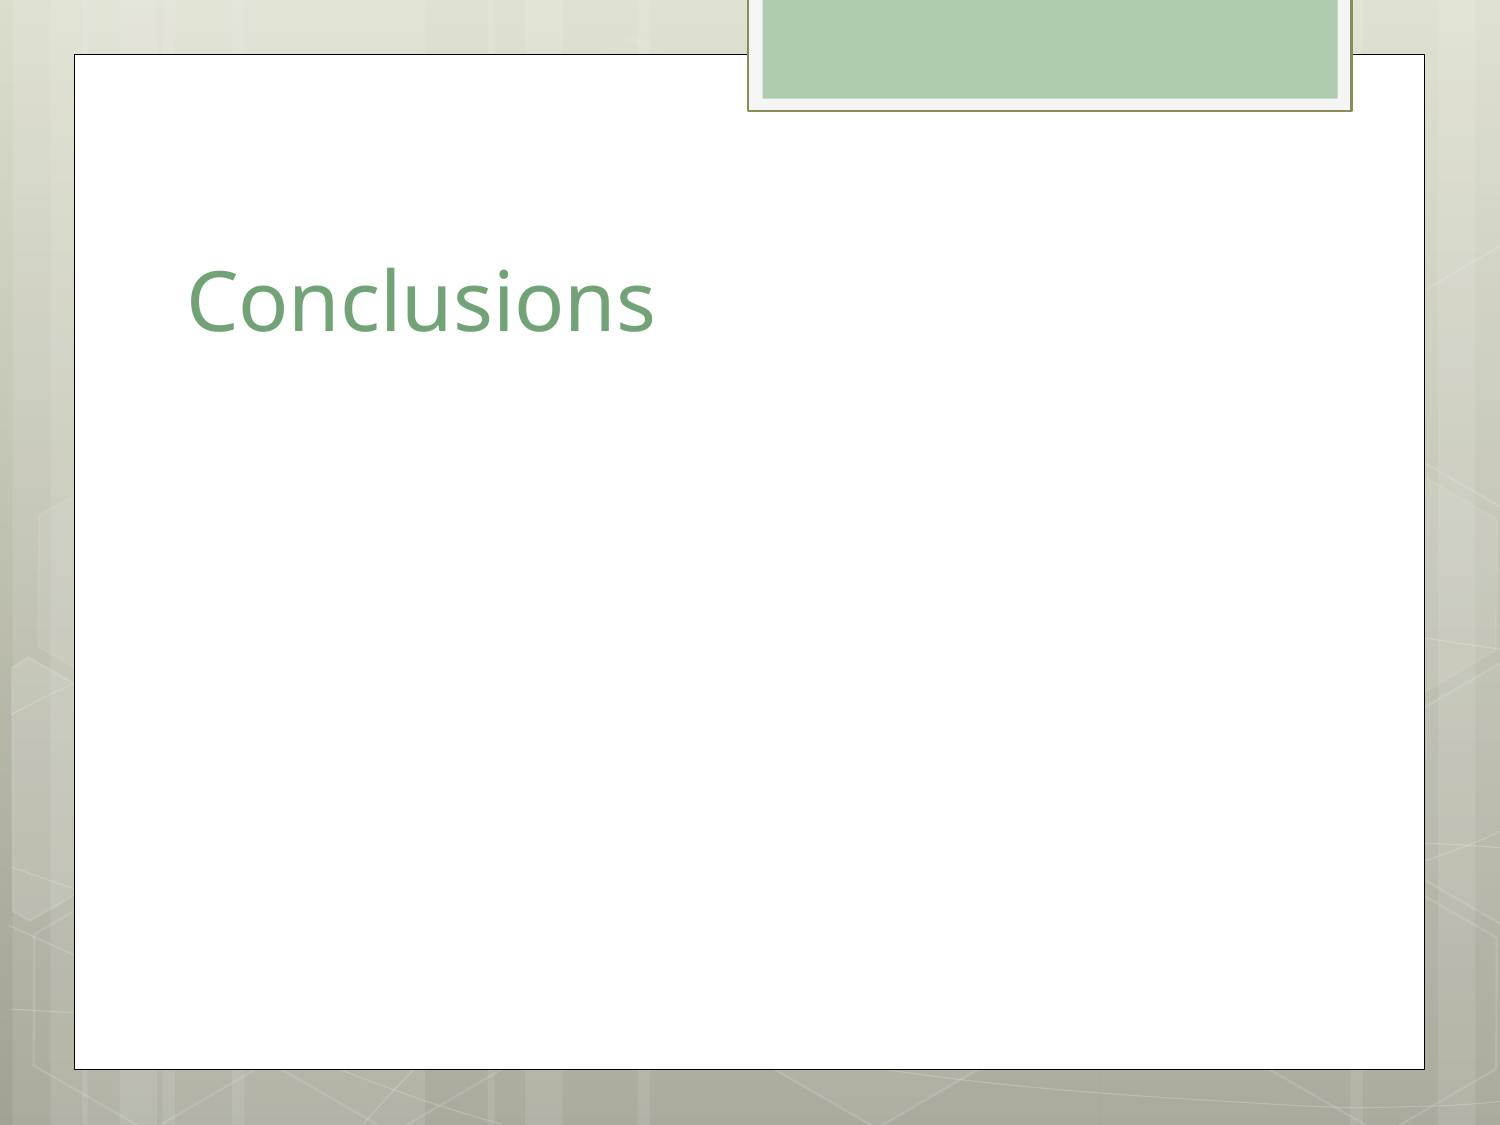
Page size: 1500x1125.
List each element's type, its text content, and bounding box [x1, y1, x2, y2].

title Conclusions [171, 168, 1324, 357]
